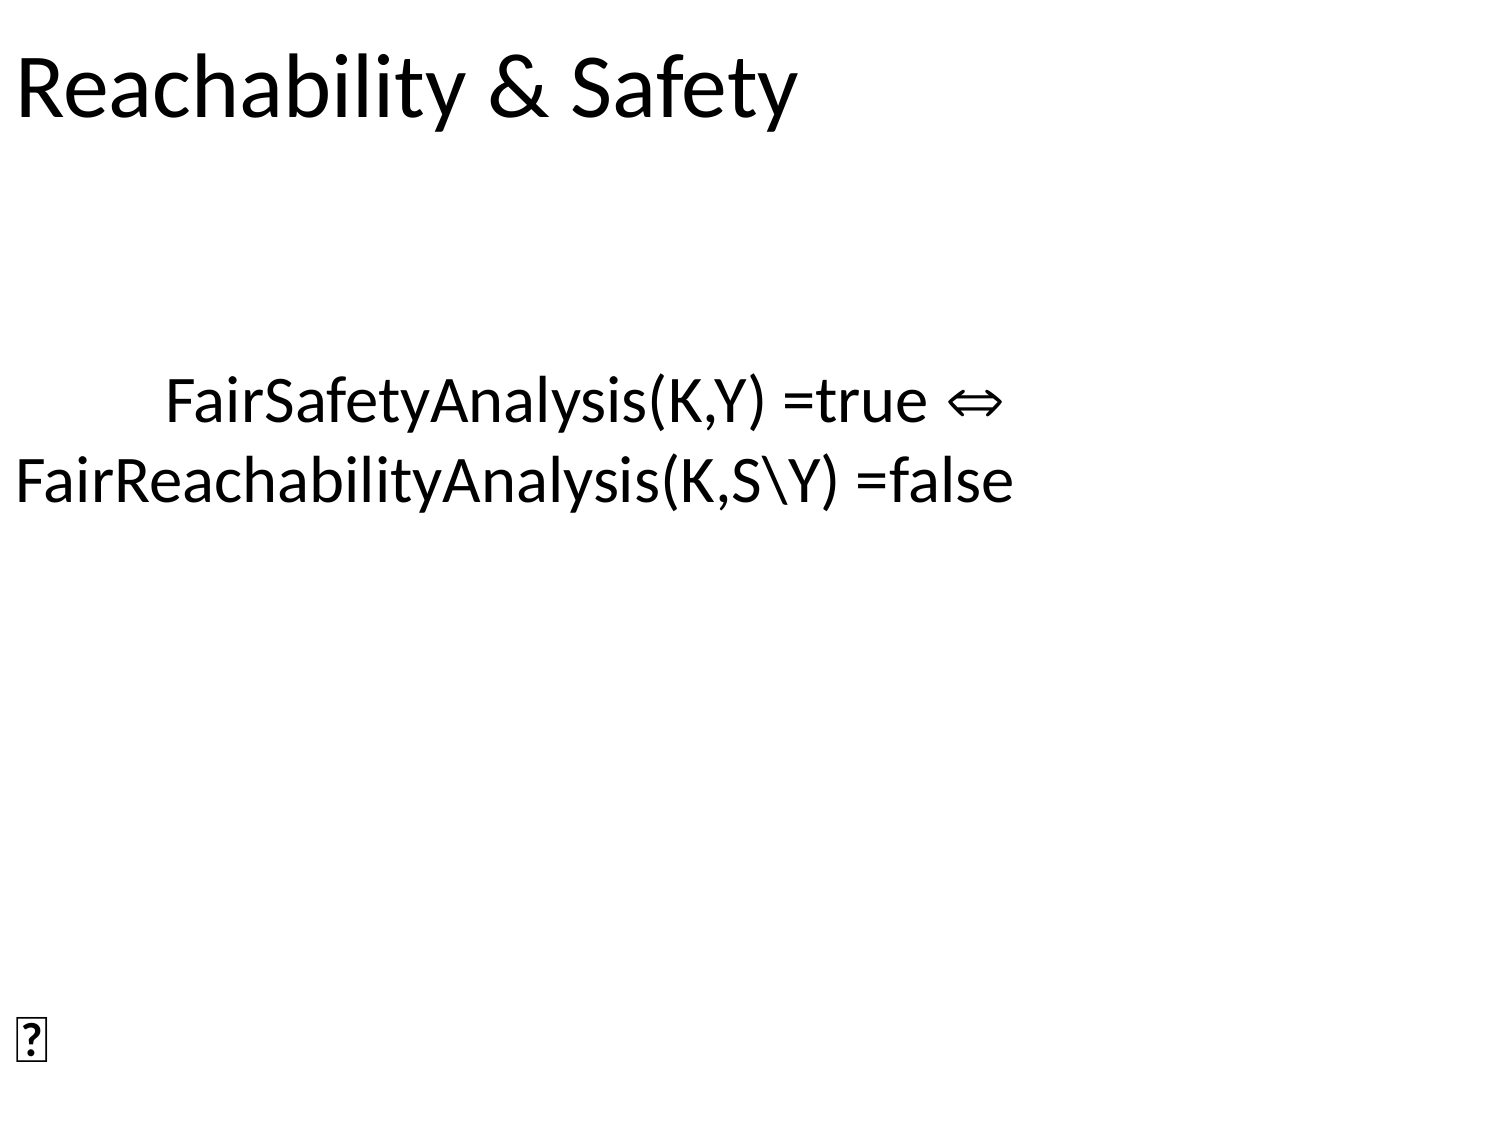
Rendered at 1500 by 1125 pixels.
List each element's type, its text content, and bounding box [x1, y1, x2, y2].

title Reachability & Safety [0, 0, 1500, 160]
list FairSafetyAnalysis(K,Y) =true  FairReachabilityAnalysis(K,S\Y) =false  [0, 160, 1500, 1125]
